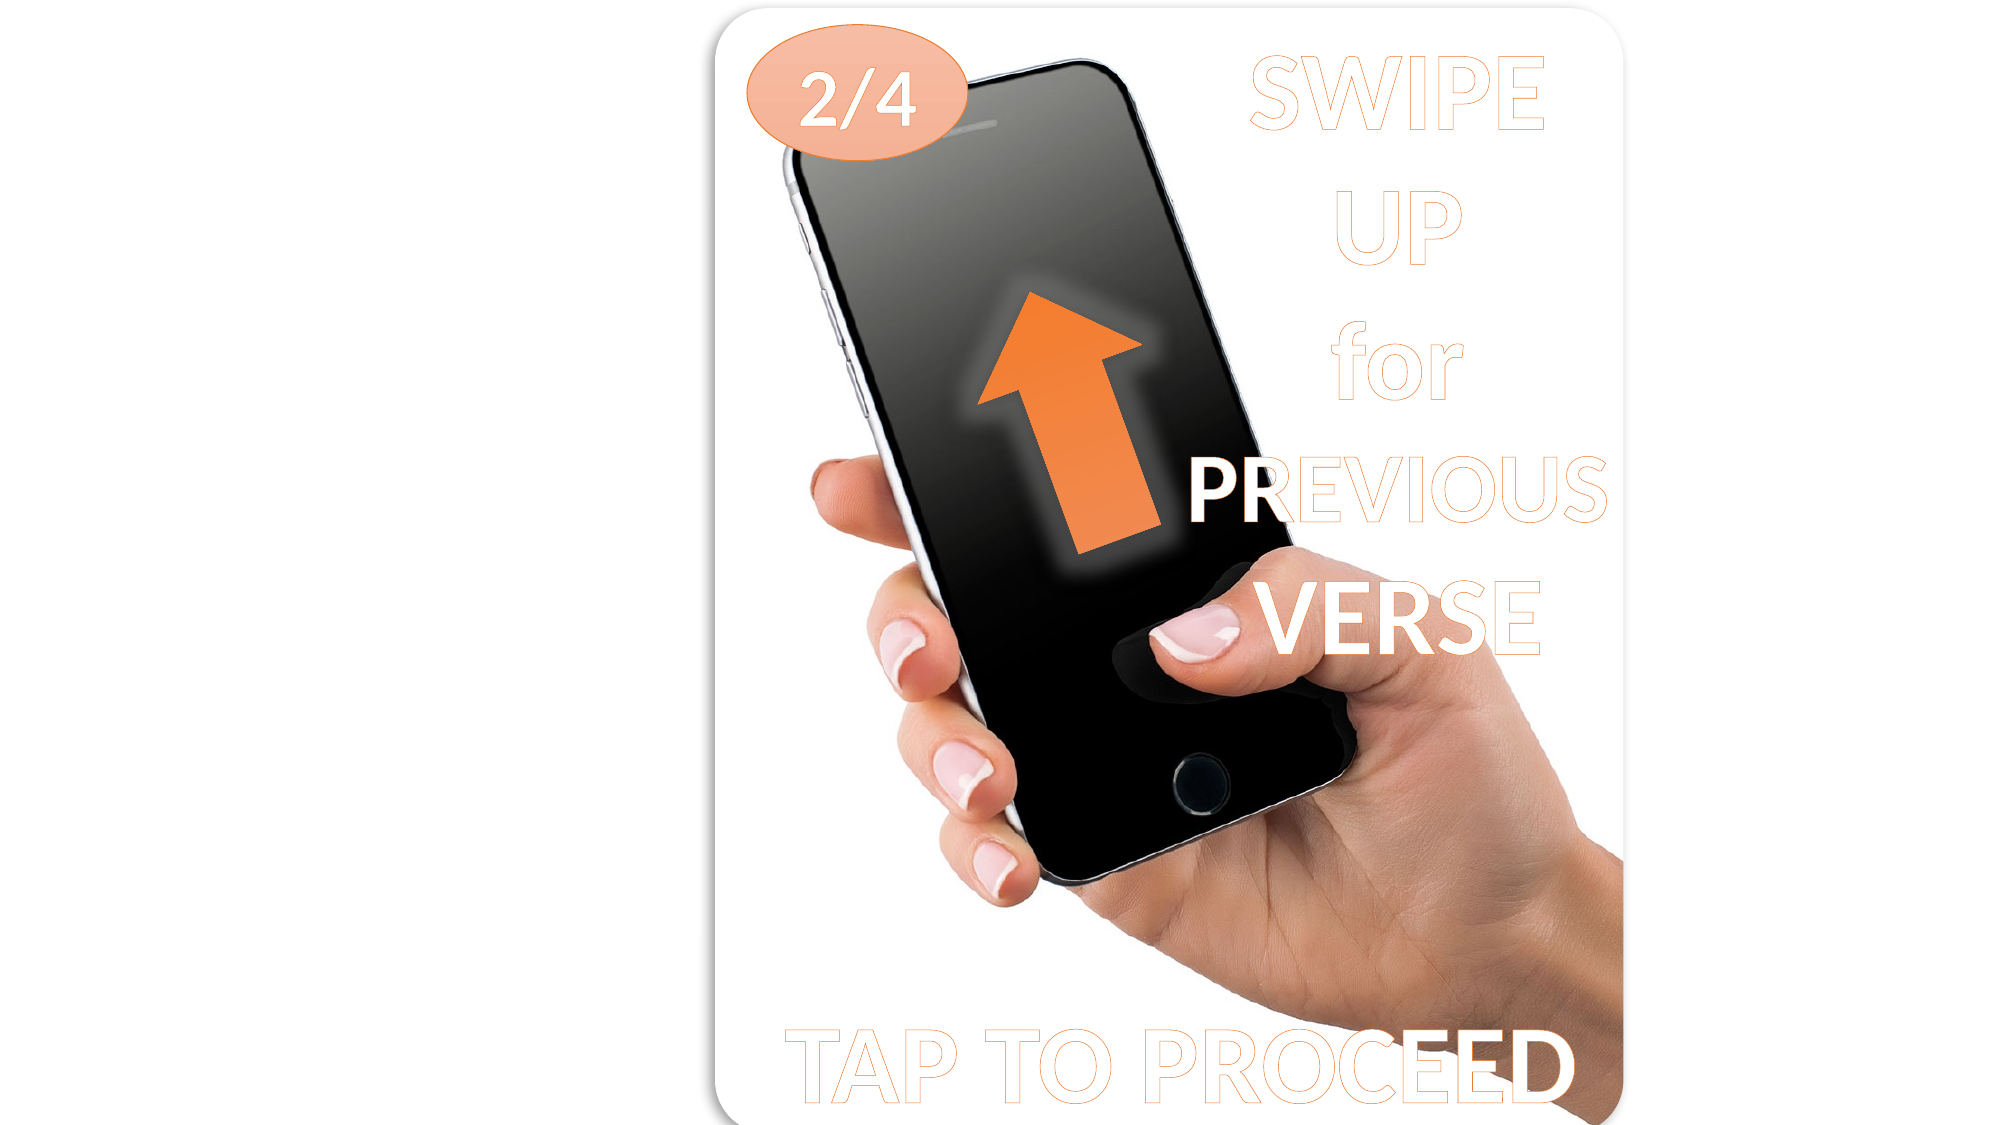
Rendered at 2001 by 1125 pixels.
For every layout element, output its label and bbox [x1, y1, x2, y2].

picture [715, 8, 1624, 1125]
